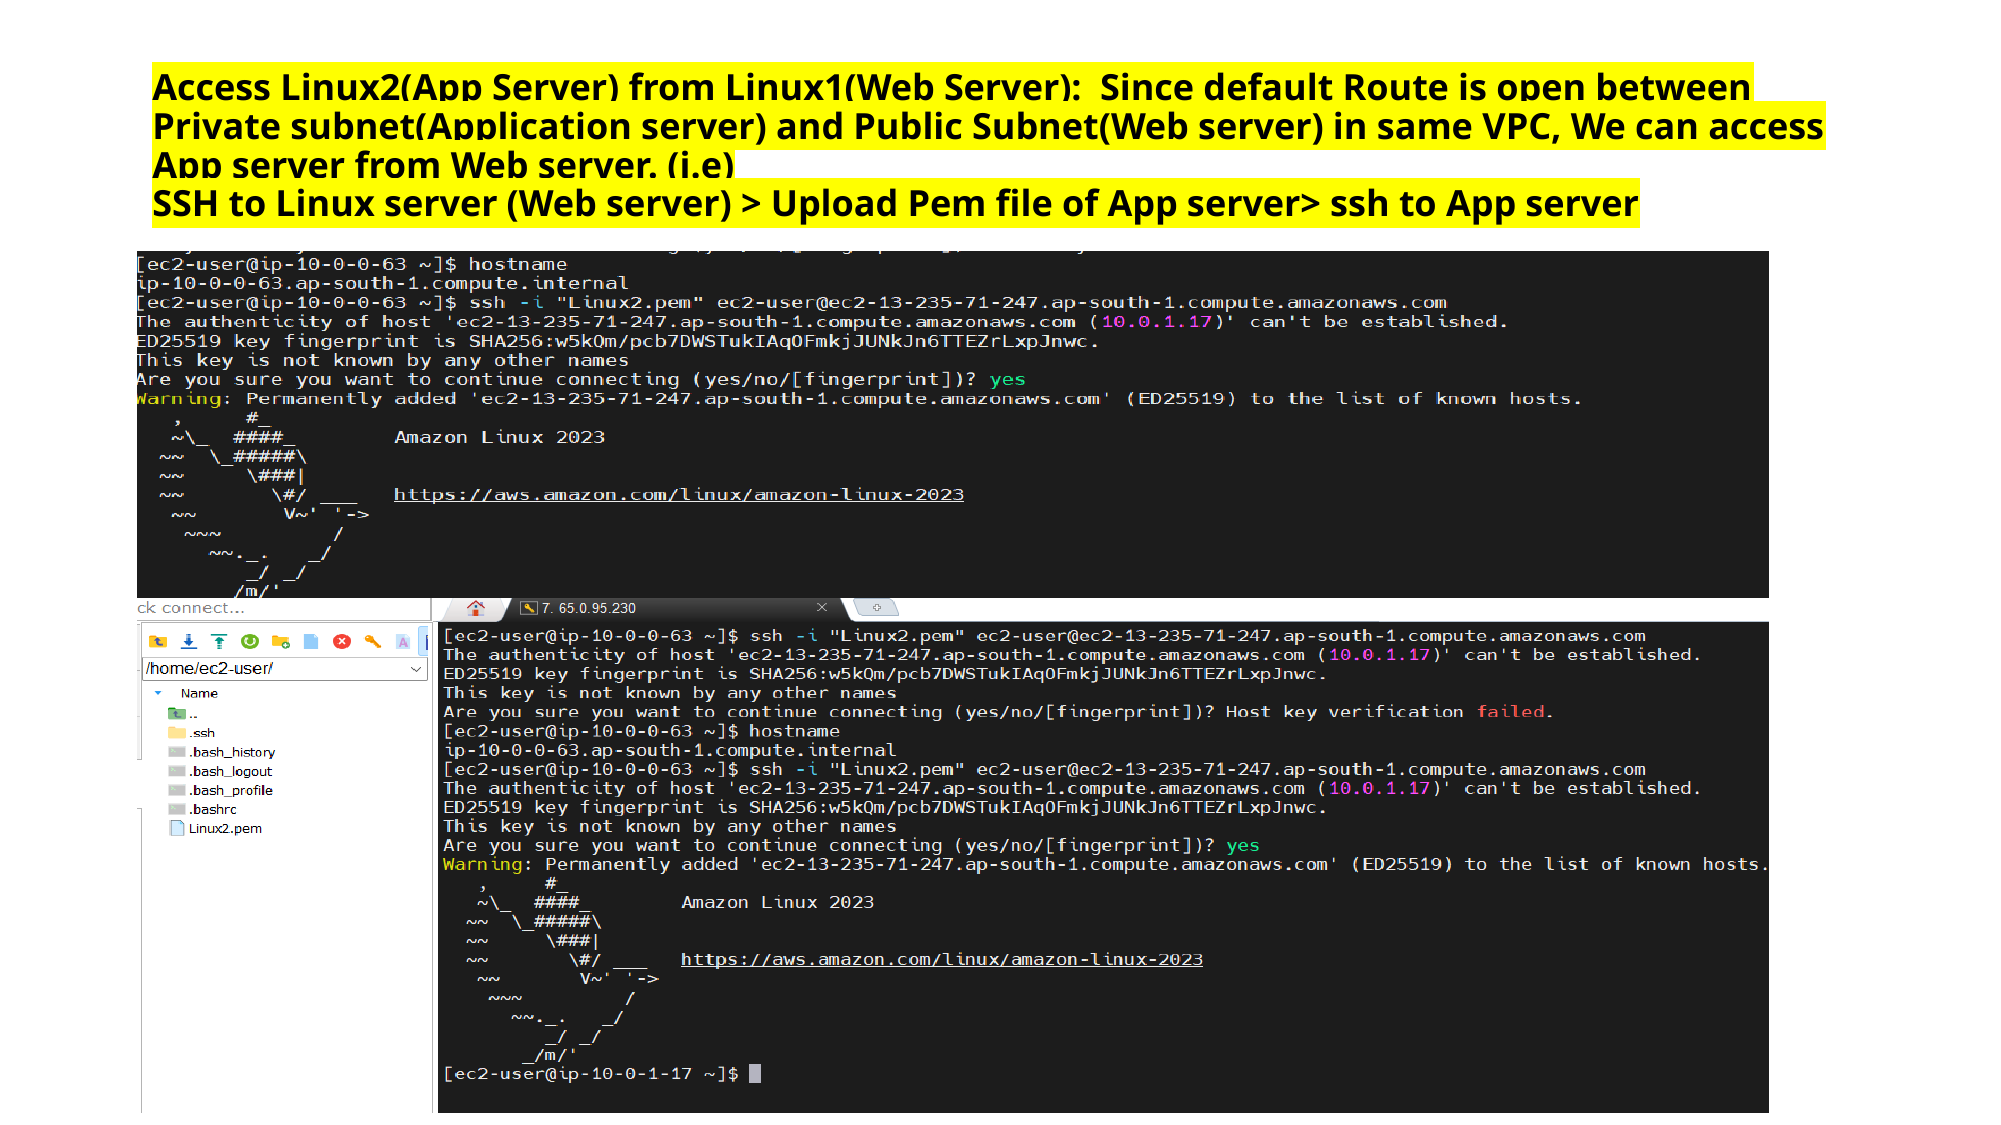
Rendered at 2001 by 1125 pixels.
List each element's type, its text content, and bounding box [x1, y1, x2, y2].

picture [137, 251, 1769, 1113]
title Access Linux2(App Server) from Linux1(Web Server): Since default Route is open between Private subnet(Application server) and Public Subnet(Web server) in same VPC, We can access App server from Web server. (i.e) SSH to Linux server (Web server) > Upload Pem file of App server> ssh to App server [137, 59, 1863, 278]
